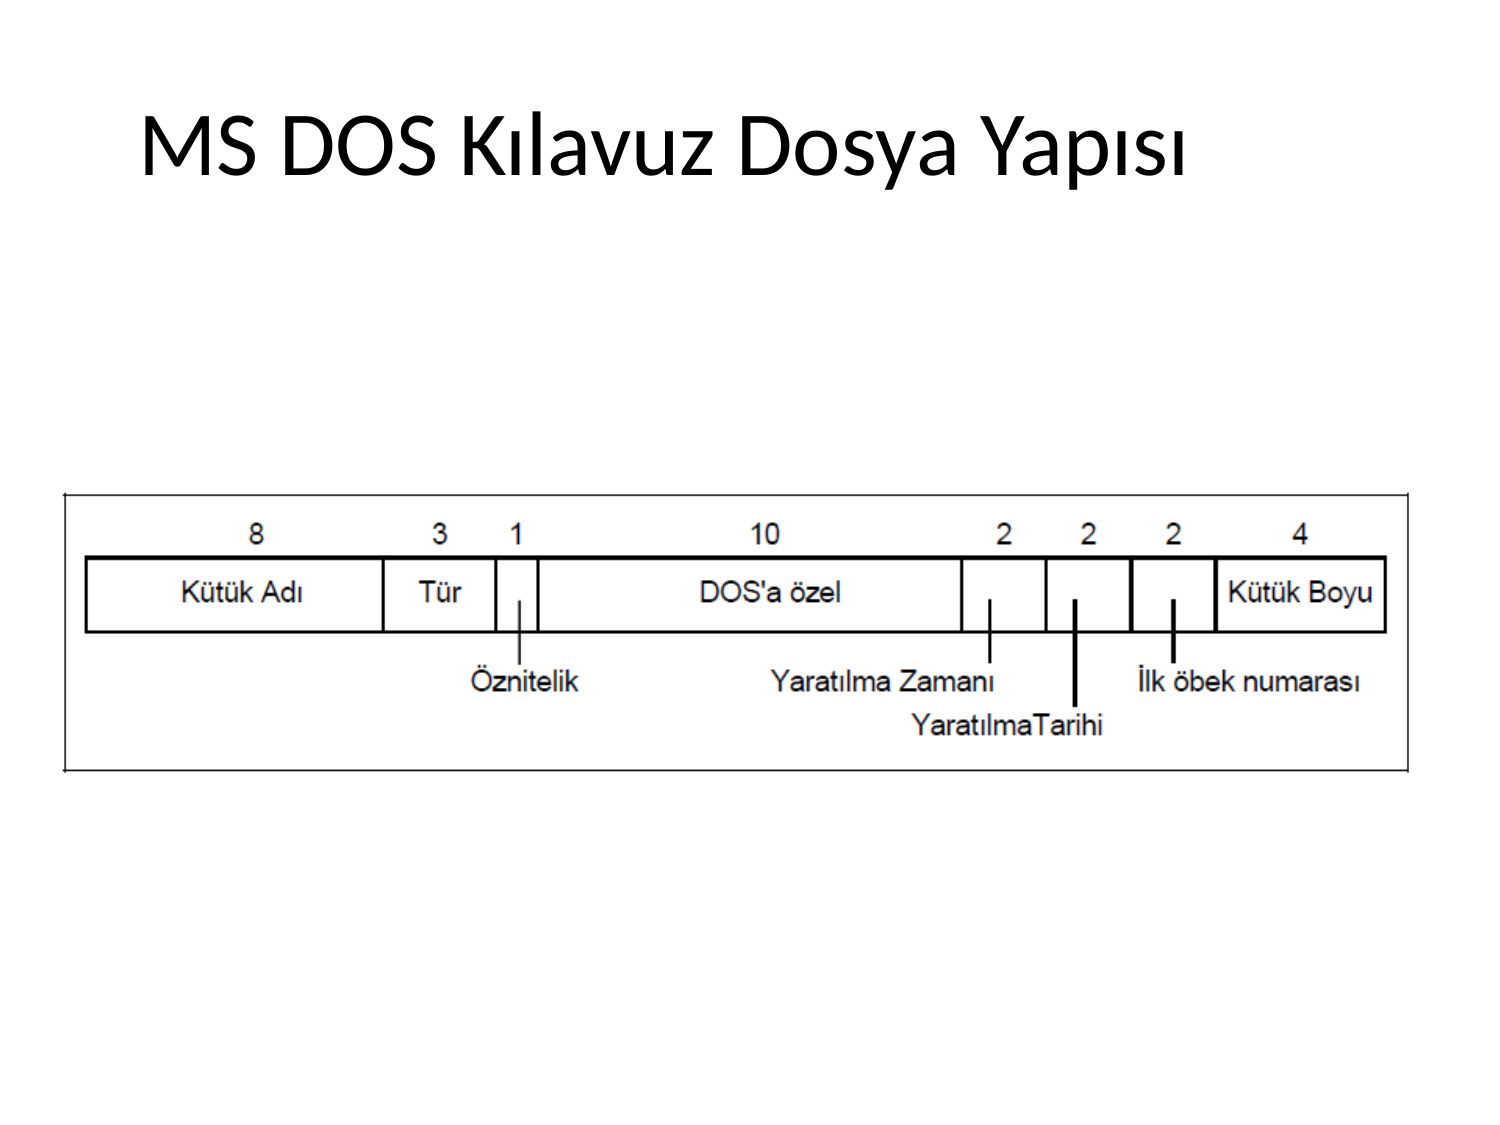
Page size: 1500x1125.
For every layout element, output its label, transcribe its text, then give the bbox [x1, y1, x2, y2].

picture [45, 463, 1428, 795]
title MS DOS Kılavuz Dosya Yapısı [0, 45, 1350, 233]
